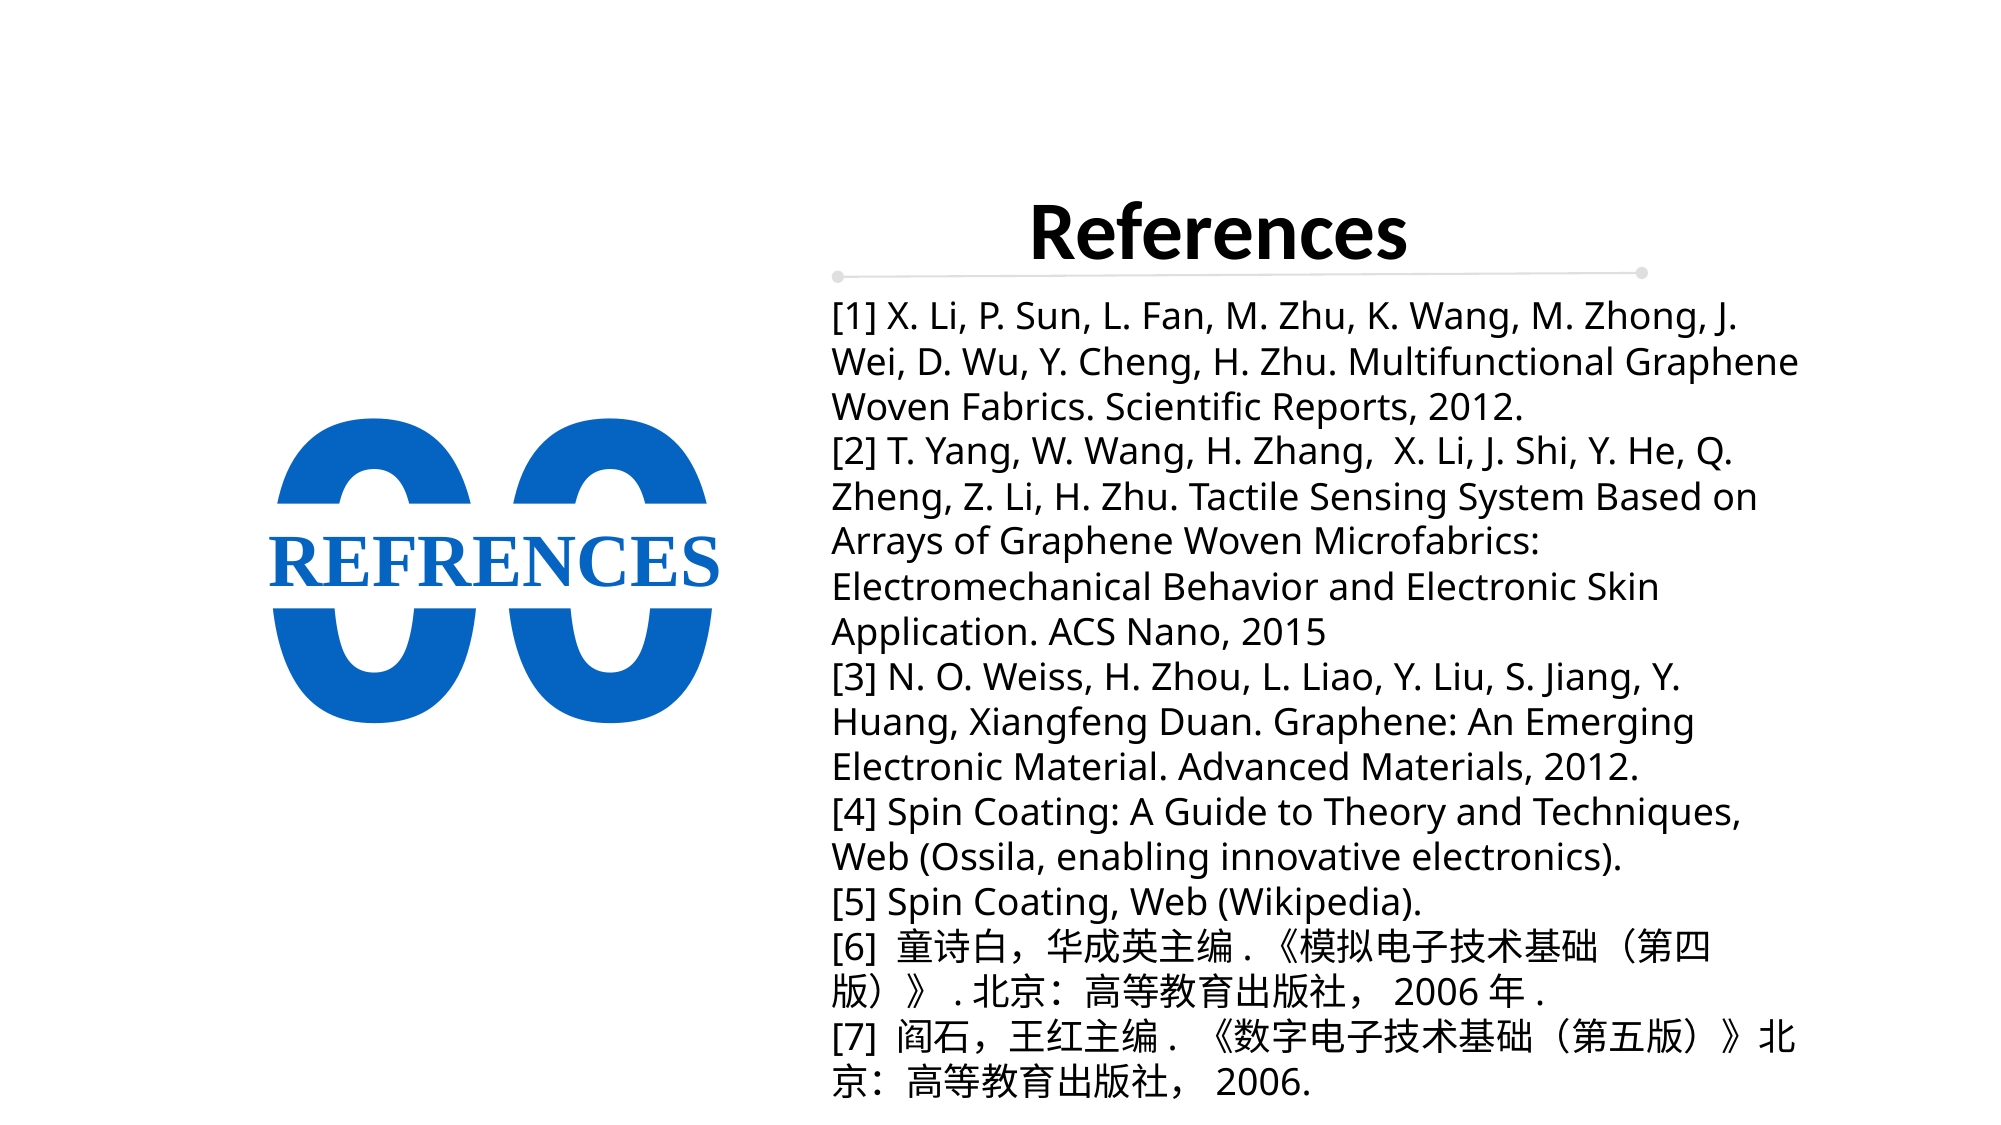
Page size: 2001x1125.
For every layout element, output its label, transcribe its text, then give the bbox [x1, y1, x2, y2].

text_box [1] X. Li, P. Sun, L. Fan, M. Zhu, K. Wang, M. Zhong, J. Wei, D. Wu, Y. Cheng, H. Zhu. Multifunctional Graphene Woven Fabrics. Scientific Reports, 2012. [2] T. Yang, W. Wang, H. Zhang, X. Li, J. Shi, Y. He, Q. Zheng, Z. Li, H. Zhu. Tactile Sensing System Based on Arrays of Graphene Woven Microfabrics: Electromechanical Behavior and Electronic Skin Application. ACS Nano, 2015 [3] N. O. Weiss, H. Zhou, L. Liao, Y. Liu, S. Jiang, Y. Huang, Xiangfeng Duan. Graphene: An Emerging Electronic Material. Advanced Materials, 2012. [4] Spin Coating: A Guide to Theory and Techniques, Web (Ossila, enabling innovative electronics). [5] Spin Coating, Web (Wikipedia). [6] 童诗白，华成英主编.《模拟电子技术基础（第四版）》.北京：高等教育出版社，2006年. [7] 阎石，王红主编. 《数字电子技术基础（第五版）》北京：高等教育出版社，2006. [816, 285, 1825, 1110]
text_box References [492, 169, 1947, 284]
text_box 00 [148, 297, 816, 811]
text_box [837, 272, 1642, 277]
text_box REFRENCES [140, 503, 779, 609]
